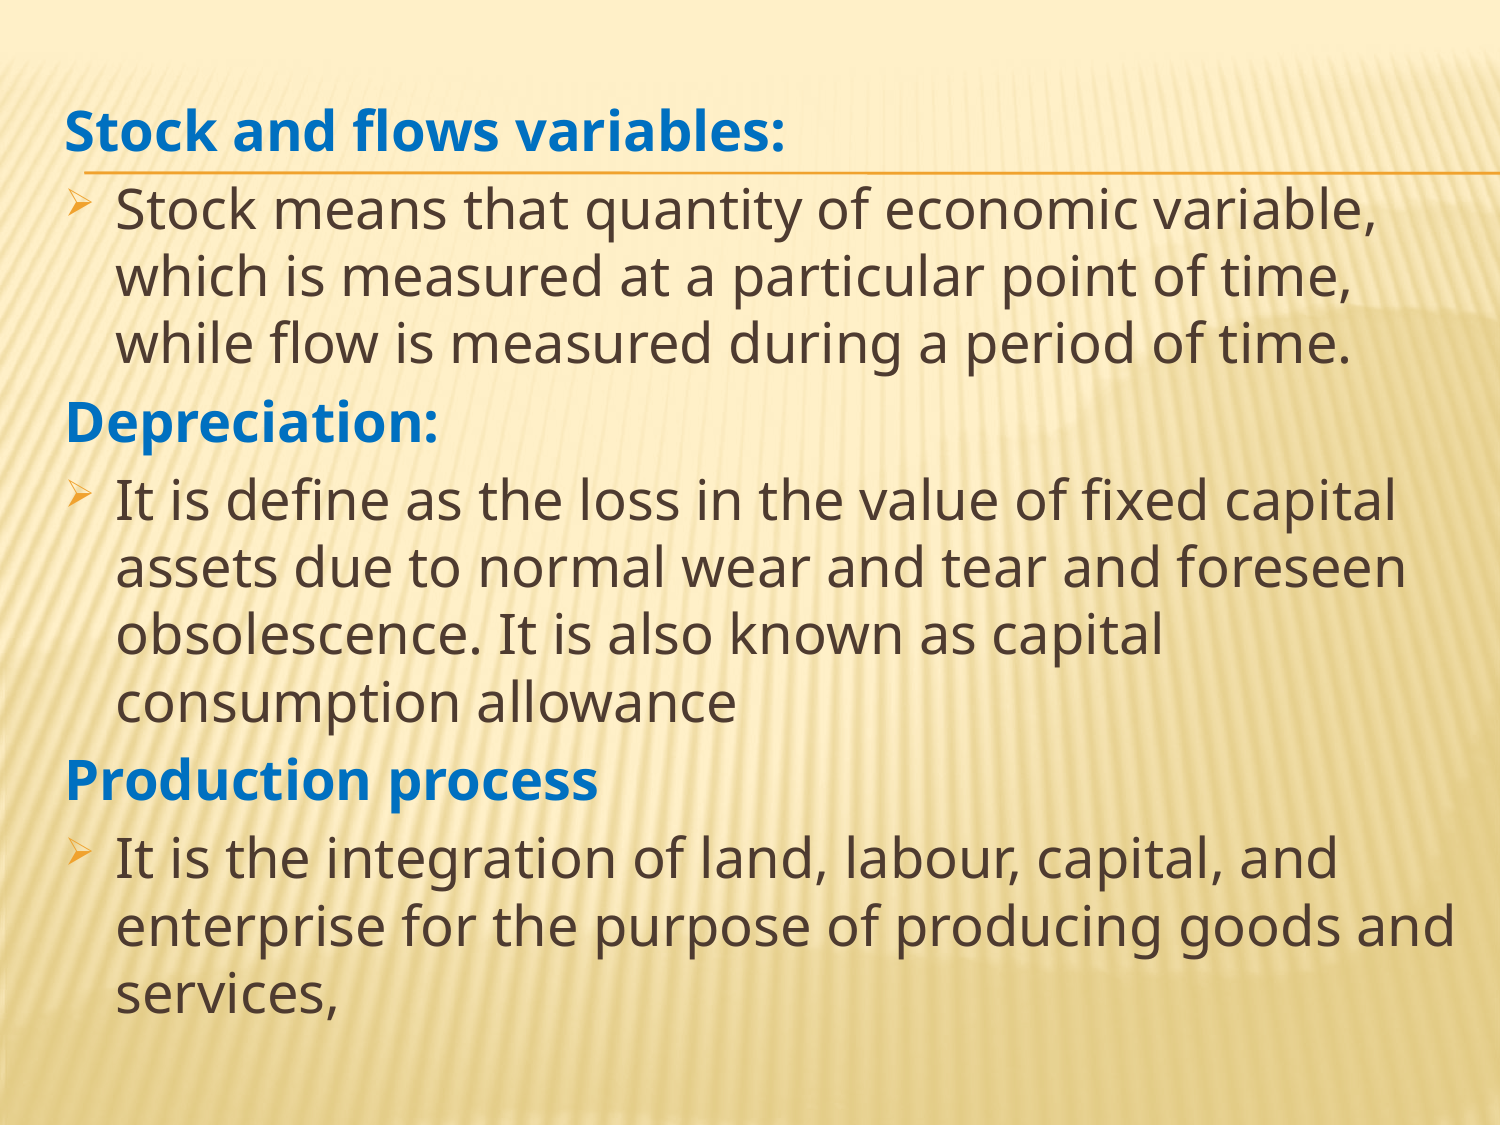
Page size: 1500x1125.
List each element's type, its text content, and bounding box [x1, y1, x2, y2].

list Stock and flows variables: Stock means that quantity of economic variable, which is measured at a particular point of time, while flow is measured during a period of time. Depreciation: It is define as the loss in the value of fixed capital assets due to normal wear and tear and foreseen obsolescence. It is also known as capital consumption allowance Production process It is the integration of land, labour, capital, and enterprise for the purpose of producing goods and services, [50, 87, 1475, 1038]
